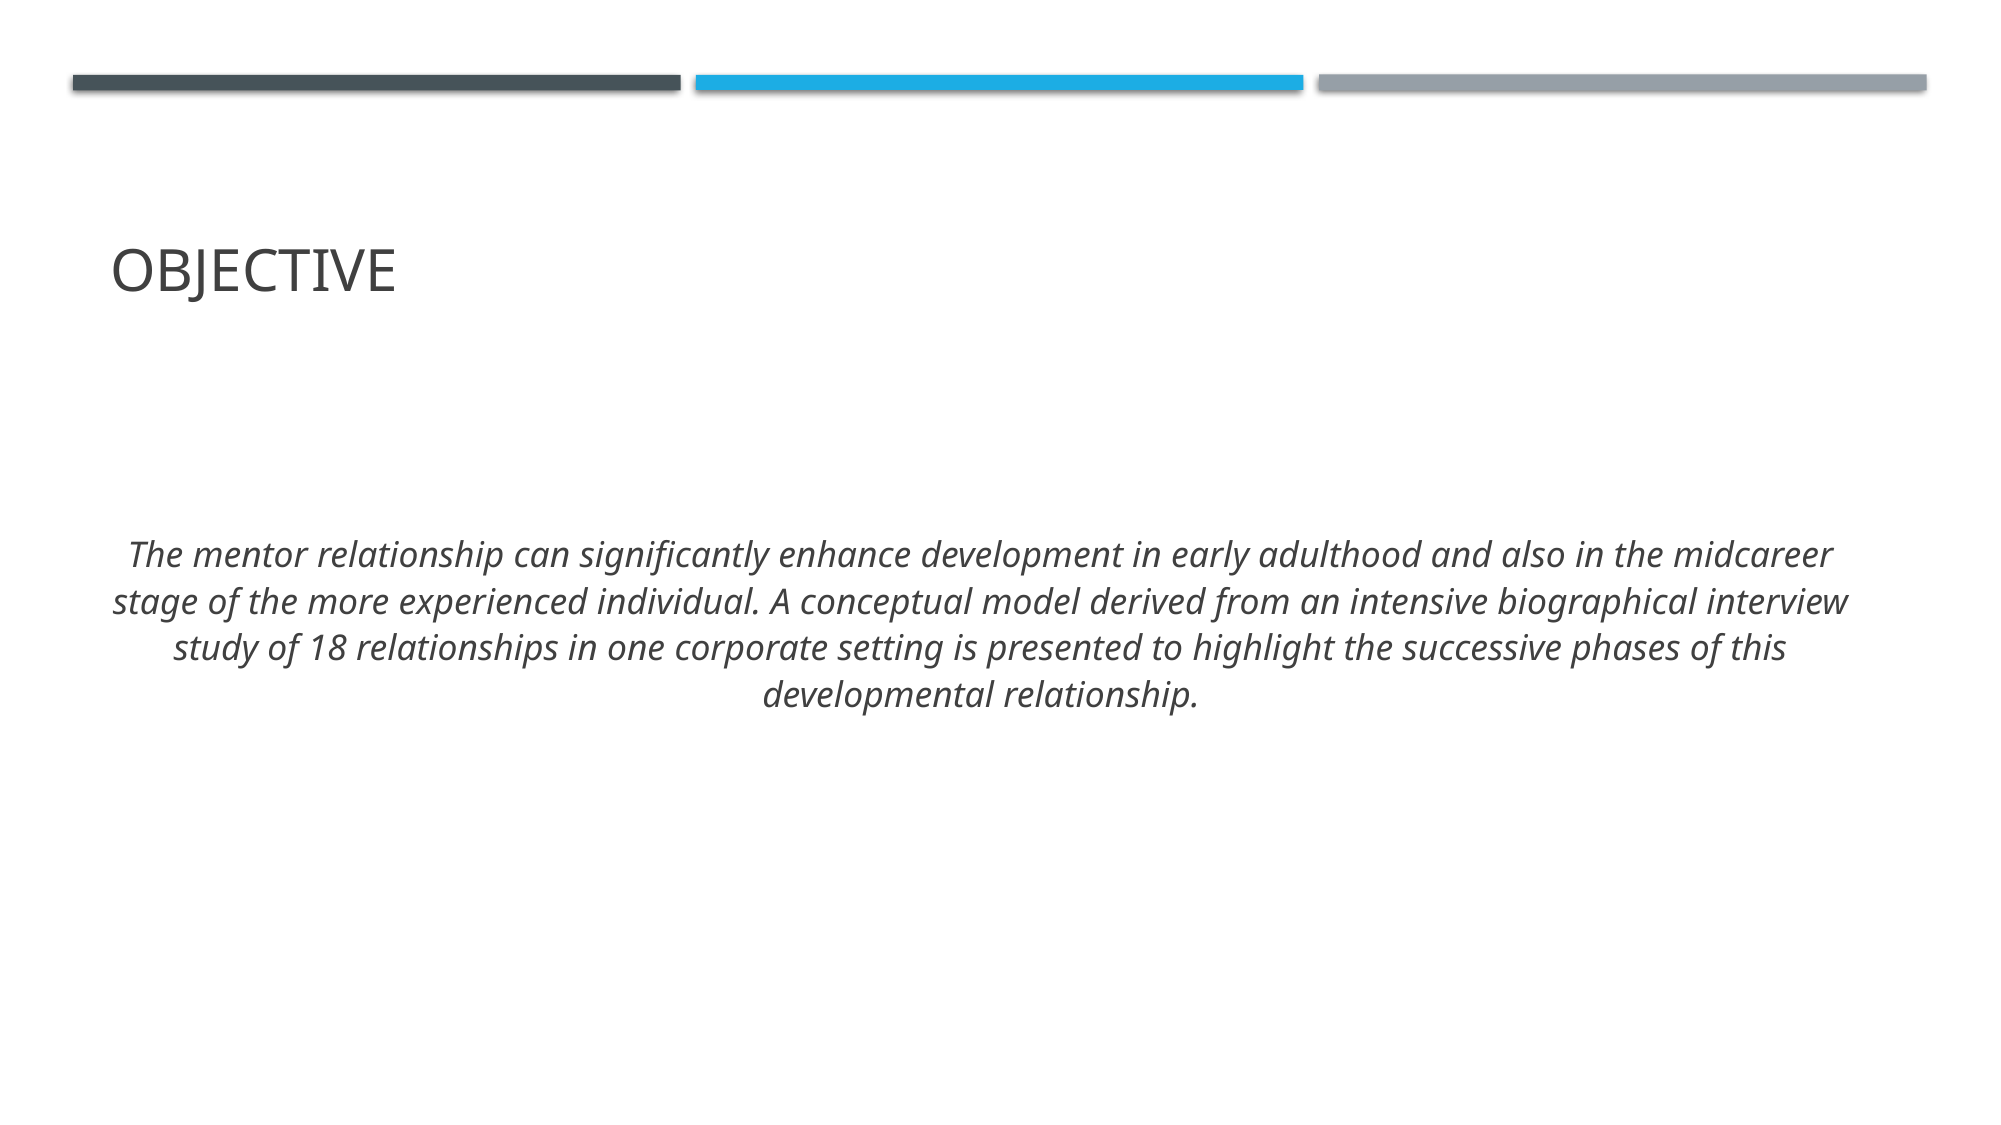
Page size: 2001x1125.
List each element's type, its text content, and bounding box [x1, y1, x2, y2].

title Objective [95, 115, 1905, 311]
list The mentor relationship can significantly enhance development in early adulthood and also in the midcareer stage of the more experienced individual. A conceptual model derived from an intensive biographical interview study of 18 relationships in one corporate setting is presented to highlight the successive phases of this developmental relationship. [76, 323, 1886, 920]
